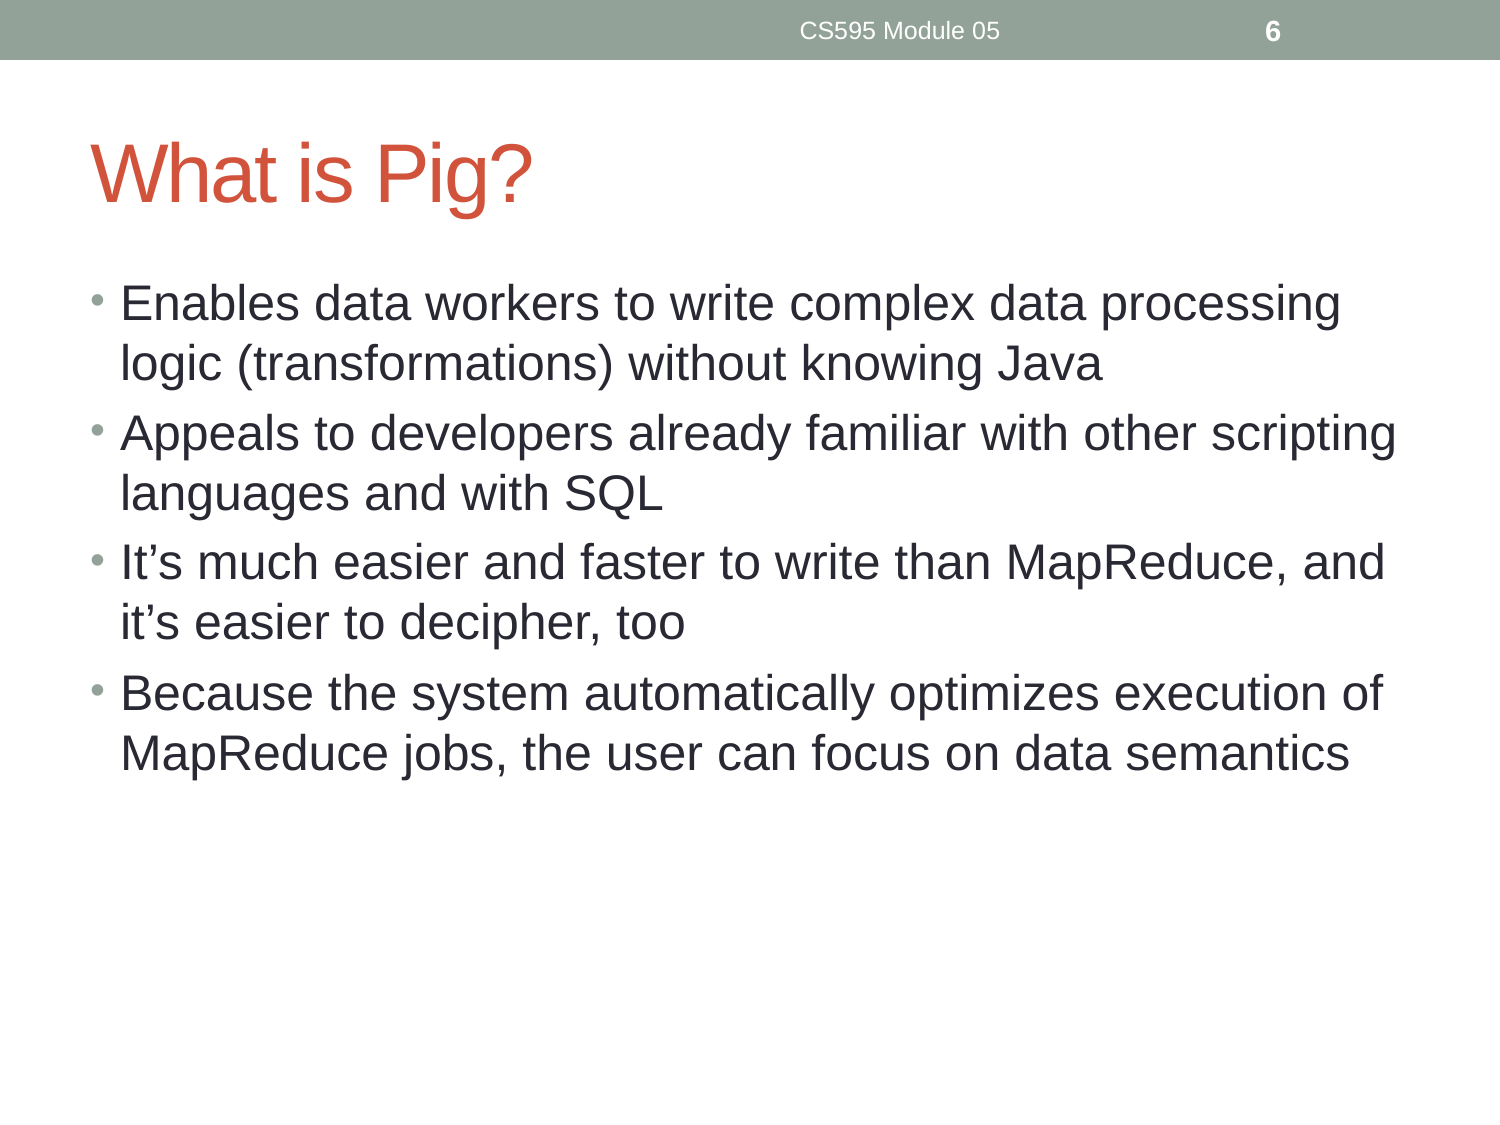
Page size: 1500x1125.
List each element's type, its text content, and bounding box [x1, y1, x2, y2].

slide_number 6 [1250, 3, 1425, 57]
footer CS595 Module 05 [562, 3, 1238, 57]
title What is Pig? [75, 87, 1425, 250]
list Enables data workers to write complex data processing logic (transformations) without knowing Java Appeals to developers already familiar with other scripting languages and with SQL It’s much easier and faster to write than MapReduce, and it’s easier to decipher, too Because the system automatically optimizes execution of MapReduce jobs, the user can focus on data semantics [75, 262, 1425, 1063]
